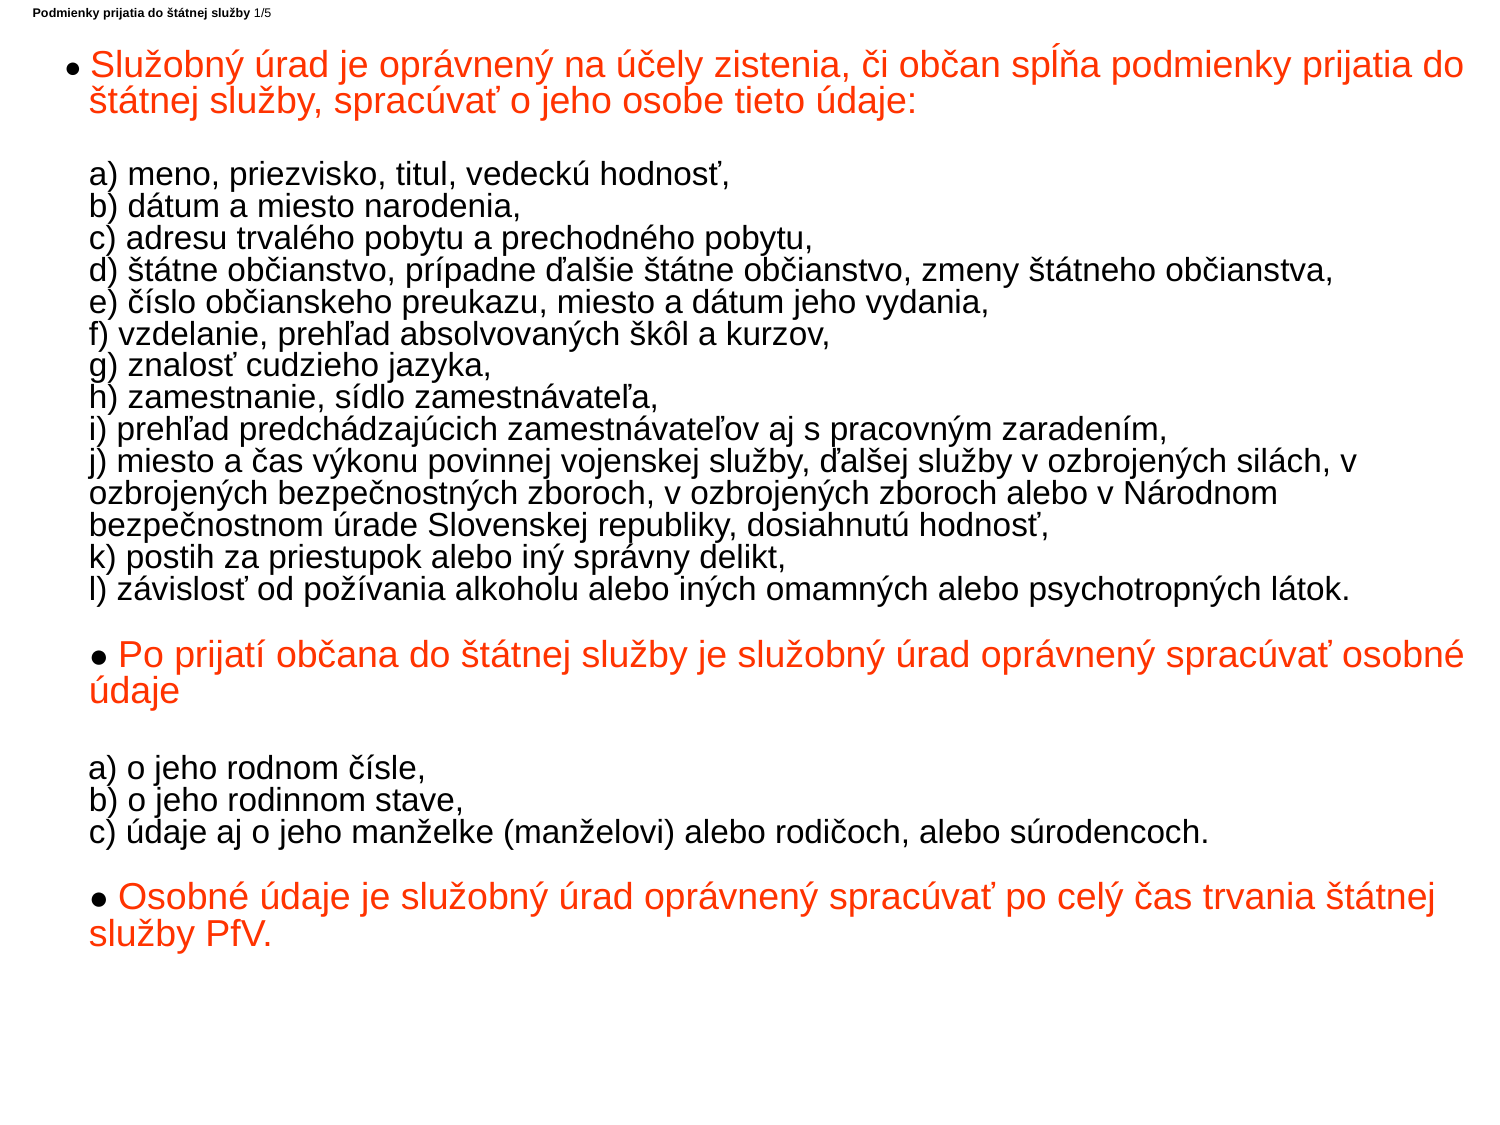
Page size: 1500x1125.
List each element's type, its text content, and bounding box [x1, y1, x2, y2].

list Podmienky prijatia do štátnej služby 1/5 ● Služobný úrad je oprávnený na účely zistenia, či občan spĺňa podmienky prijatia do štátnej služby, spracúvať o jeho osobe tieto údaje: a) meno, priezvisko, titul, vedeckú hodnosť, b) dátum a miesto narodenia, c) adresu trvalého pobytu a prechodného pobytu, d) štátne občianstvo, prípadne ďalšie štátne občianstvo, zmeny štátneho občianstva, e) číslo občianskeho preukazu, miesto a dátum jeho vydania, f) vzdelanie, prehľad absolvovaných škôl a kurzov, g) znalosť cudzieho jazyka, h) zamestnanie, sídlo zamestnávateľa, i) prehľad predchádzajúcich zamestnávateľov aj s pracovným zaradením, j) miesto a čas výkonu povinnej vojenskej služby, ďalšej služby v ozbrojených silách, v ozbrojených bezpečnostných zboroch, v ozbrojených zboroch alebo v Národnom bezpečnostnom úrade Slovenskej republiky, dosiahnutú hodnosť, k) postih za priestupok alebo iný správny delikt, l) závislosť od požívania alkoholu alebo iných omamných alebo psychotropných látok. ● Po prijatí občana do štátnej služby je služobný úrad oprávnený spracúvať osobné údaje a) o jeho rodnom čísle, b) o jeho rodinnom stave, c) údaje aj o jeho manželke (manželovi) alebo rodičoch, alebo súrodencoch. ● Osobné údaje je služobný úrad oprávnený spracúvať po celý čas trvania štátnej služby PfV. [17, 0, 1500, 1125]
